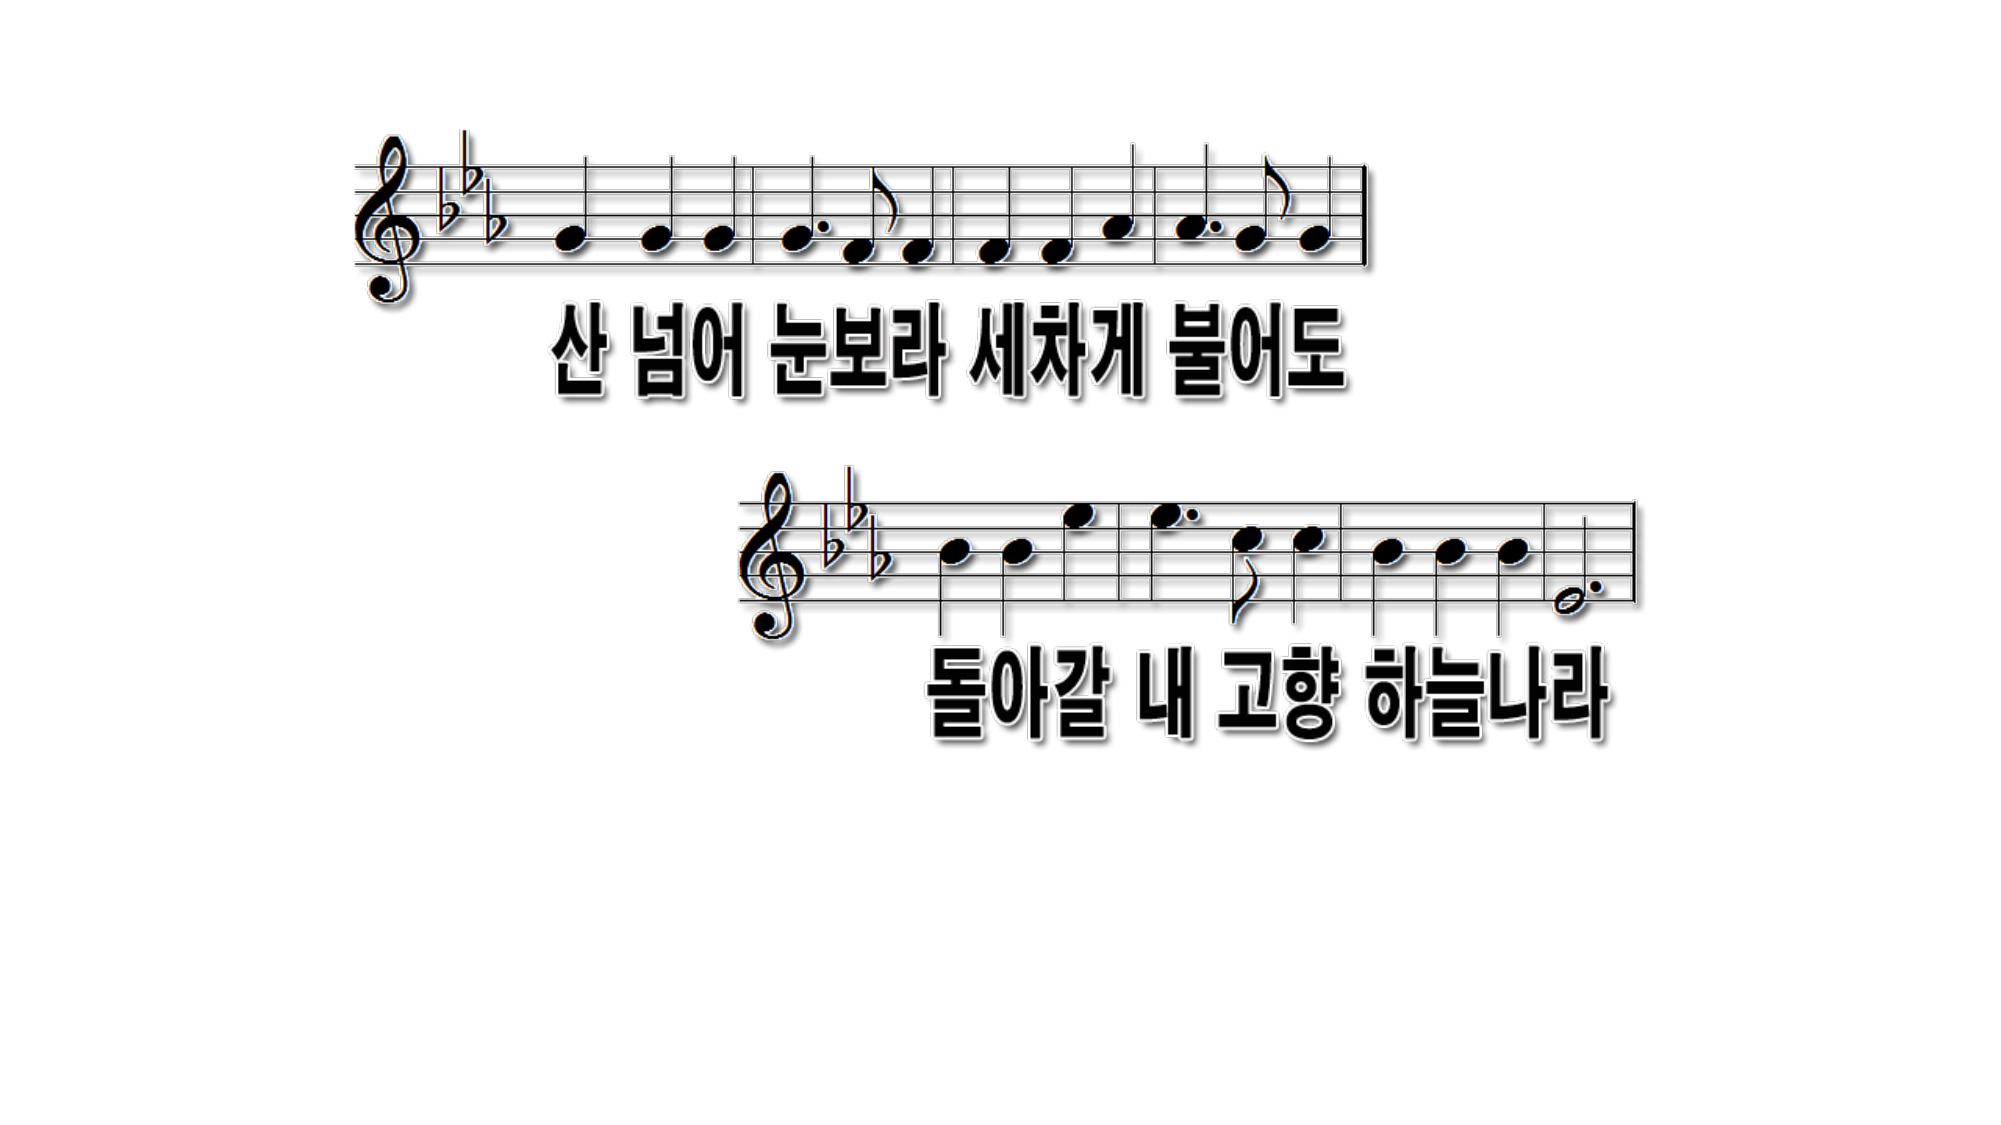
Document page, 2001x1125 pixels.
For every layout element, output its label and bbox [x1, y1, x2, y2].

picture [249, 0, 1750, 835]
